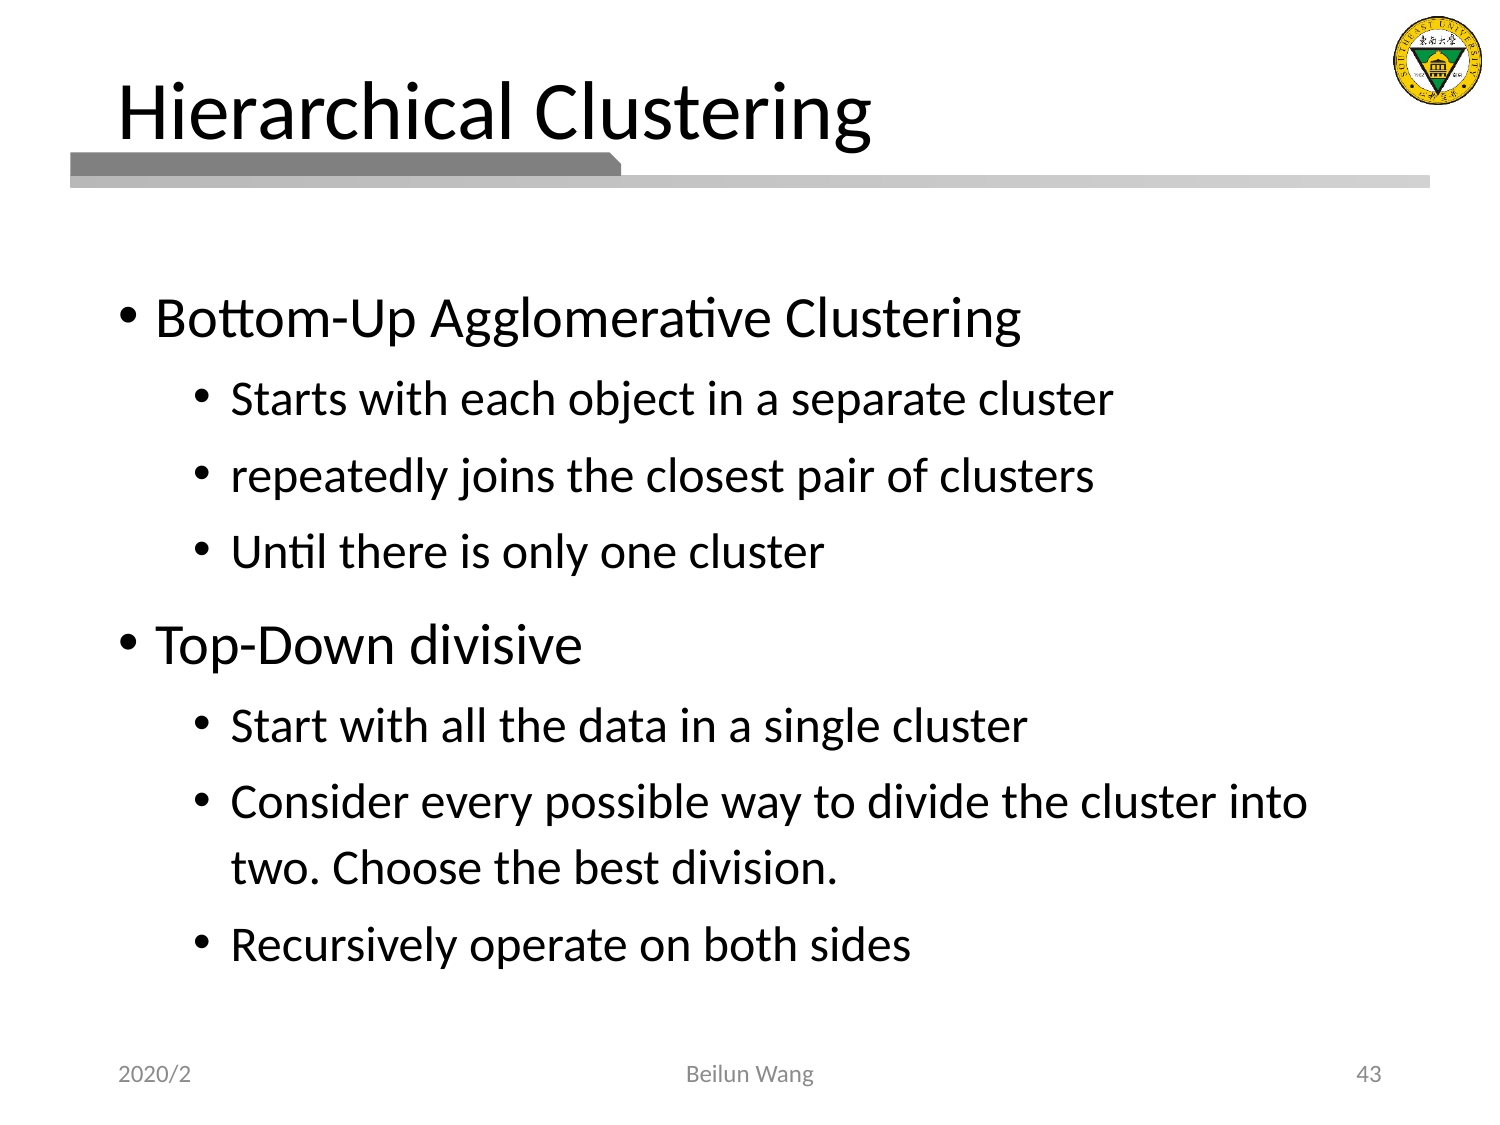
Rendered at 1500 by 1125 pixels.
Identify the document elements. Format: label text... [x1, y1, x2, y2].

slide_number 43 [1059, 1042, 1397, 1103]
list Bottom-Up Agglomerative Clustering Starts with each object in a separate cluster repeatedly joins the closest pair of clusters Until there is only one cluster Top-Down divisive Start with all the data in a single cluster Consider every possible way to divide the cluster into two. Choose the best division. Recursively operate on both sides [103, 264, 1397, 1014]
picture [1393, 16, 1482, 105]
slide_number 2020/2 [103, 1042, 441, 1103]
title Hierarchical Clustering [103, 59, 1361, 156]
footer Beilun Wang [496, 1042, 1004, 1103]
